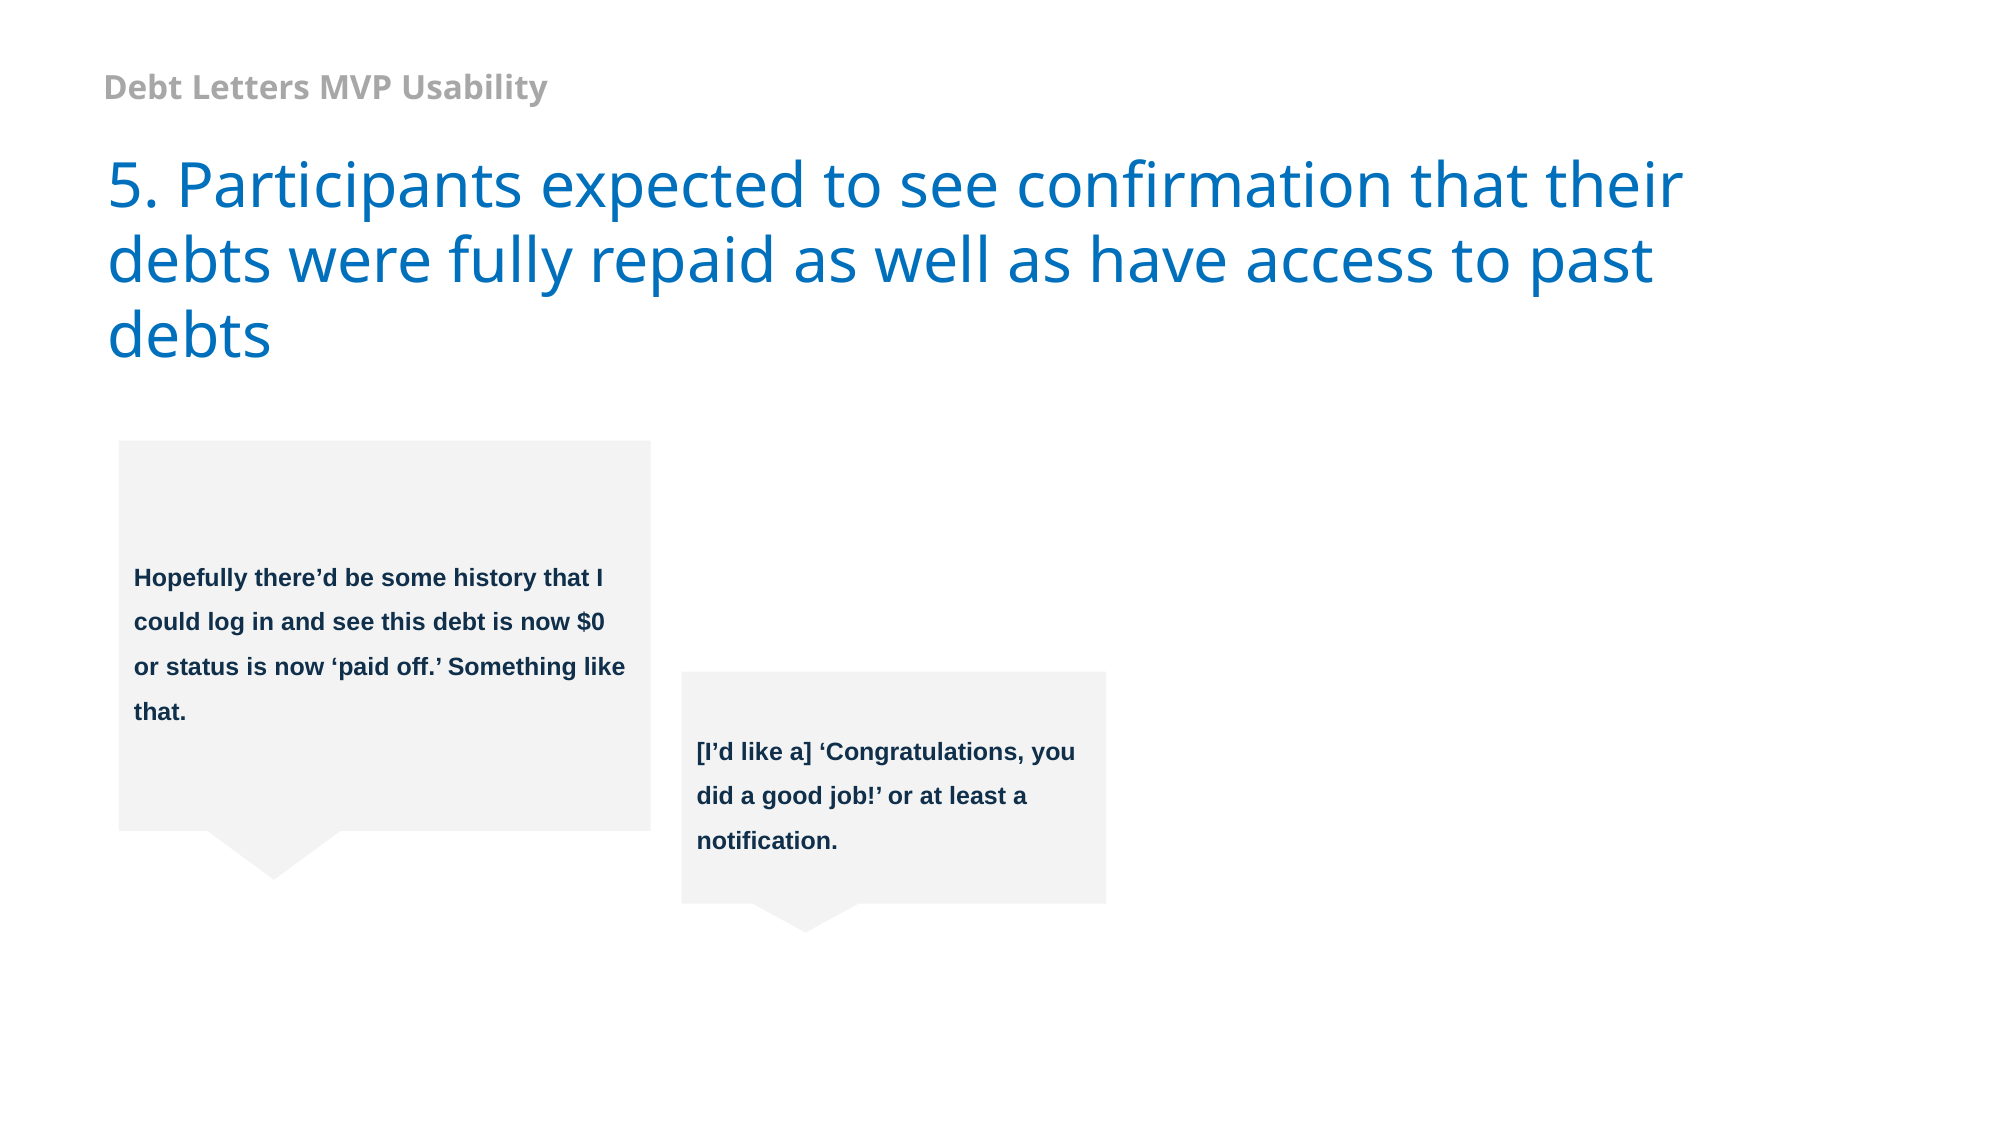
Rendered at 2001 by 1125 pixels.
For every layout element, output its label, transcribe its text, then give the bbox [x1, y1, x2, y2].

text_box [I’d like a] ‘Congratulations, you did a good job!’ or at least a notification. [681, 671, 1107, 933]
title 5. Participants expected to see confirmation that their debts were fully repaid as well as have access to past debts [99, 137, 1750, 340]
text_box Hopefully there’d be some history that I could log in and see this debt is now $0 or status is now ‘paid off.’ Something like that. [118, 440, 651, 880]
subtitle Debt Letters MVP Usability [95, 52, 1218, 112]
